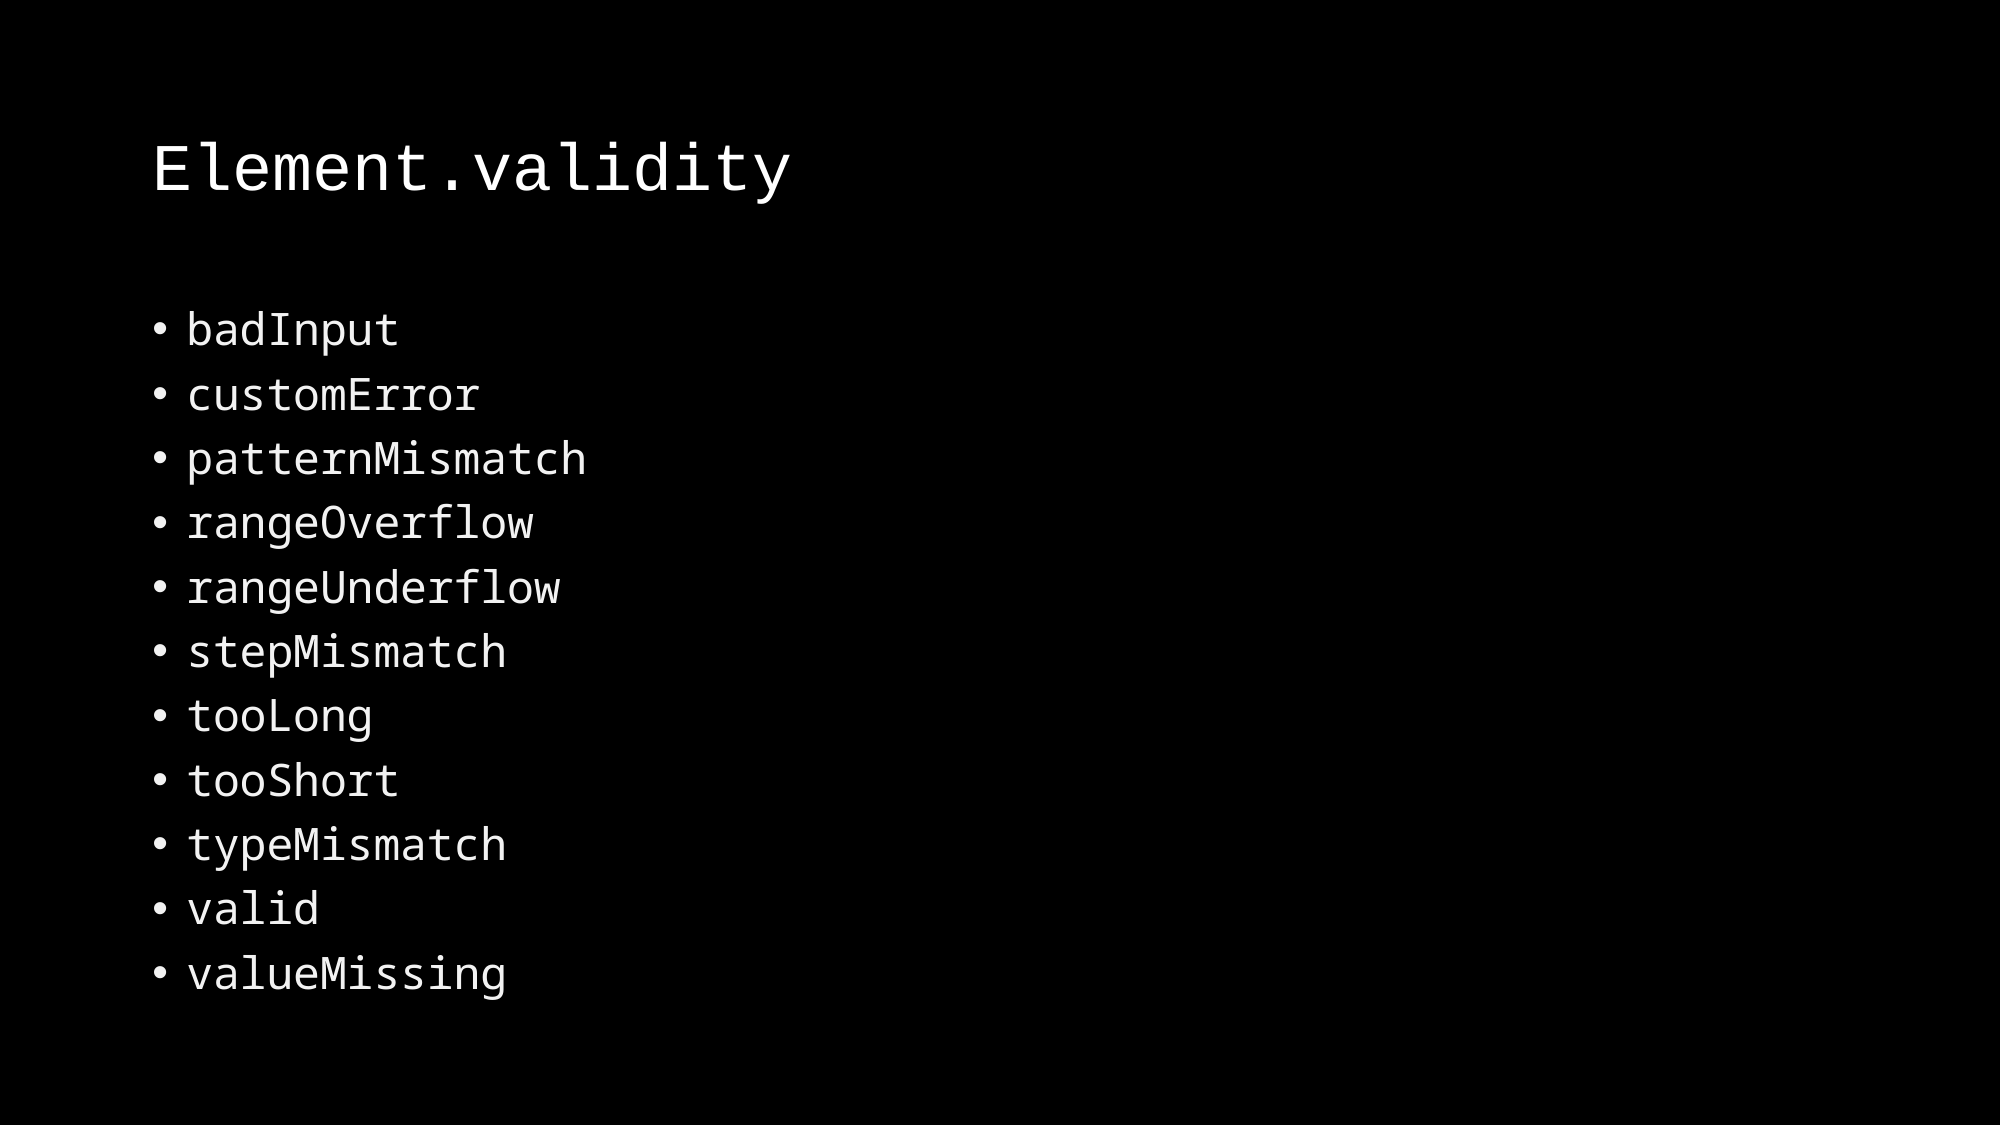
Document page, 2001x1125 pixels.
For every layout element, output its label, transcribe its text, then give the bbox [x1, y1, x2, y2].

list badInput customError patternMismatch rangeOverflow rangeUnderflow stepMismatch tooLong tooShort typeMismatch valid valueMissing [137, 299, 1863, 1014]
title Element.validity [137, 59, 1863, 278]
